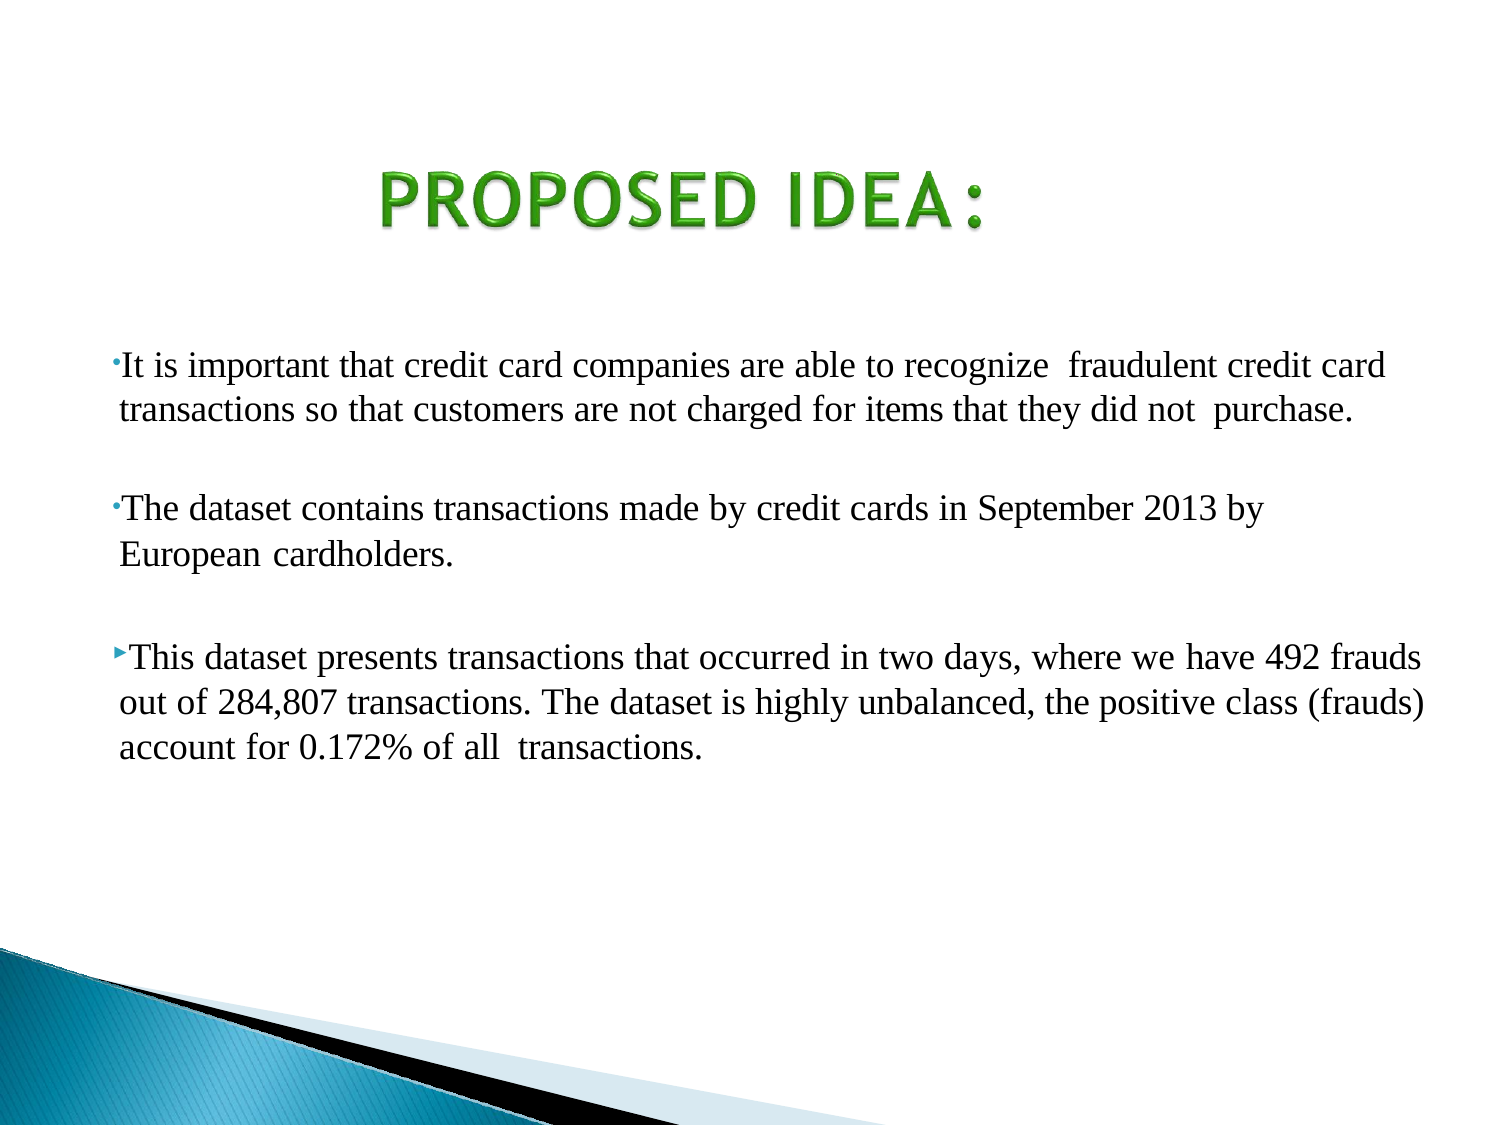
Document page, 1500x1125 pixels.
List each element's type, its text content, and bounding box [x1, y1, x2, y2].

picture [379, 170, 983, 233]
picture [0, 948, 558, 1125]
text_box It is important that credit card companies are able to recognize fraudulent credit card transactions so that customers are not charged for items that they did not purchase. The dataset contains transactions made by credit cards in September 2013 by European cardholders. This dataset presents transactions that occurred in two days, where we have 492 frauds out of 284,807 transactions. The dataset is highly unbalanced, the positive class (frauds) account for 0.172% of all transactions. [110, 336, 1446, 768]
